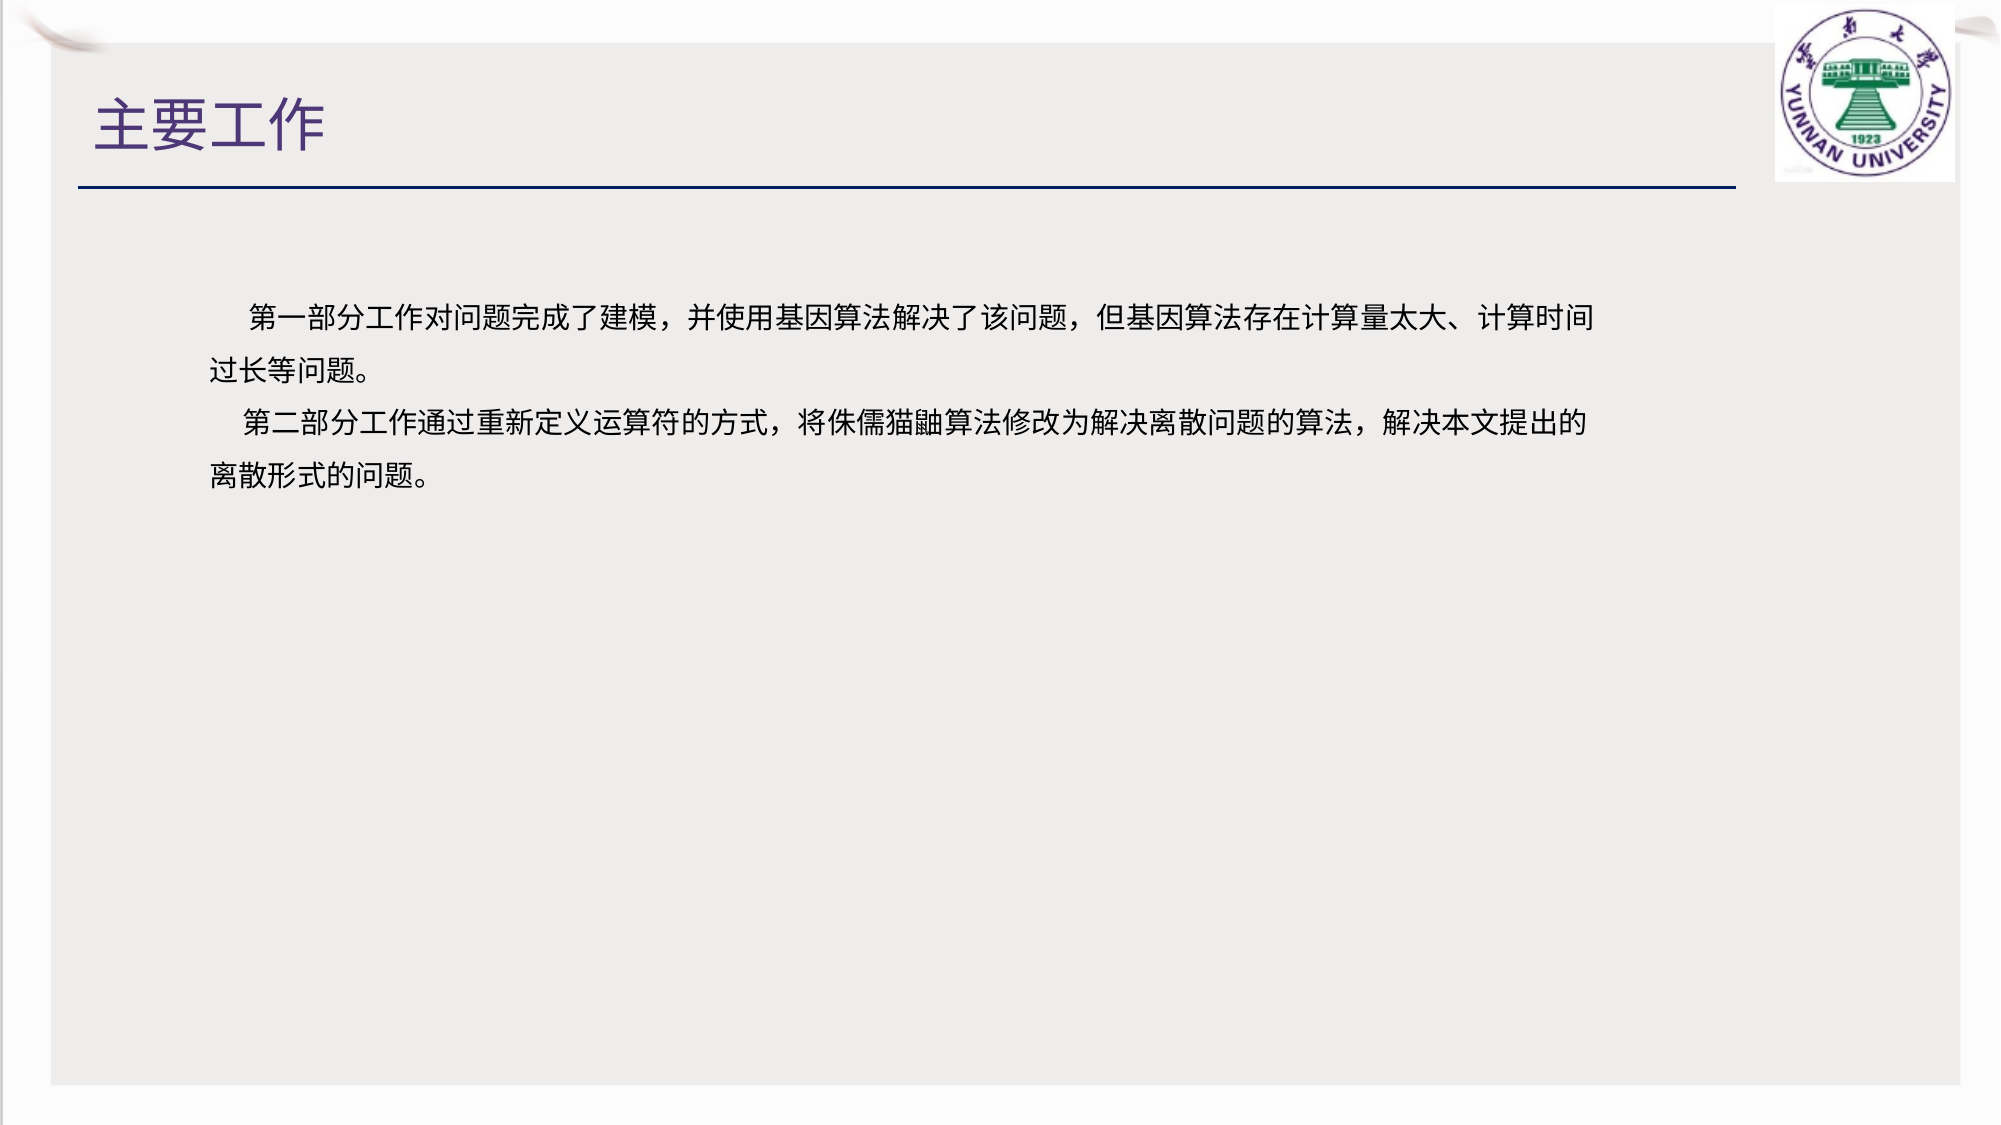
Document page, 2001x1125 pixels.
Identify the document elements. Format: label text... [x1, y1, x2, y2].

text_box 主要工作 [92, 93, 327, 166]
picture [0, 0, 2001, 1125]
text_box 第一部分工作对问题完成了建模，并使用基因算法解决了该问题，但基因算法存在计算量太大、计算时间过长等问题。 第二部分工作通过重新定义运算符的方式，将侏儒猫鼬算法修改为解决离散问题的算法，解决本文提出的离散形式的问题。 [194, 274, 1620, 500]
